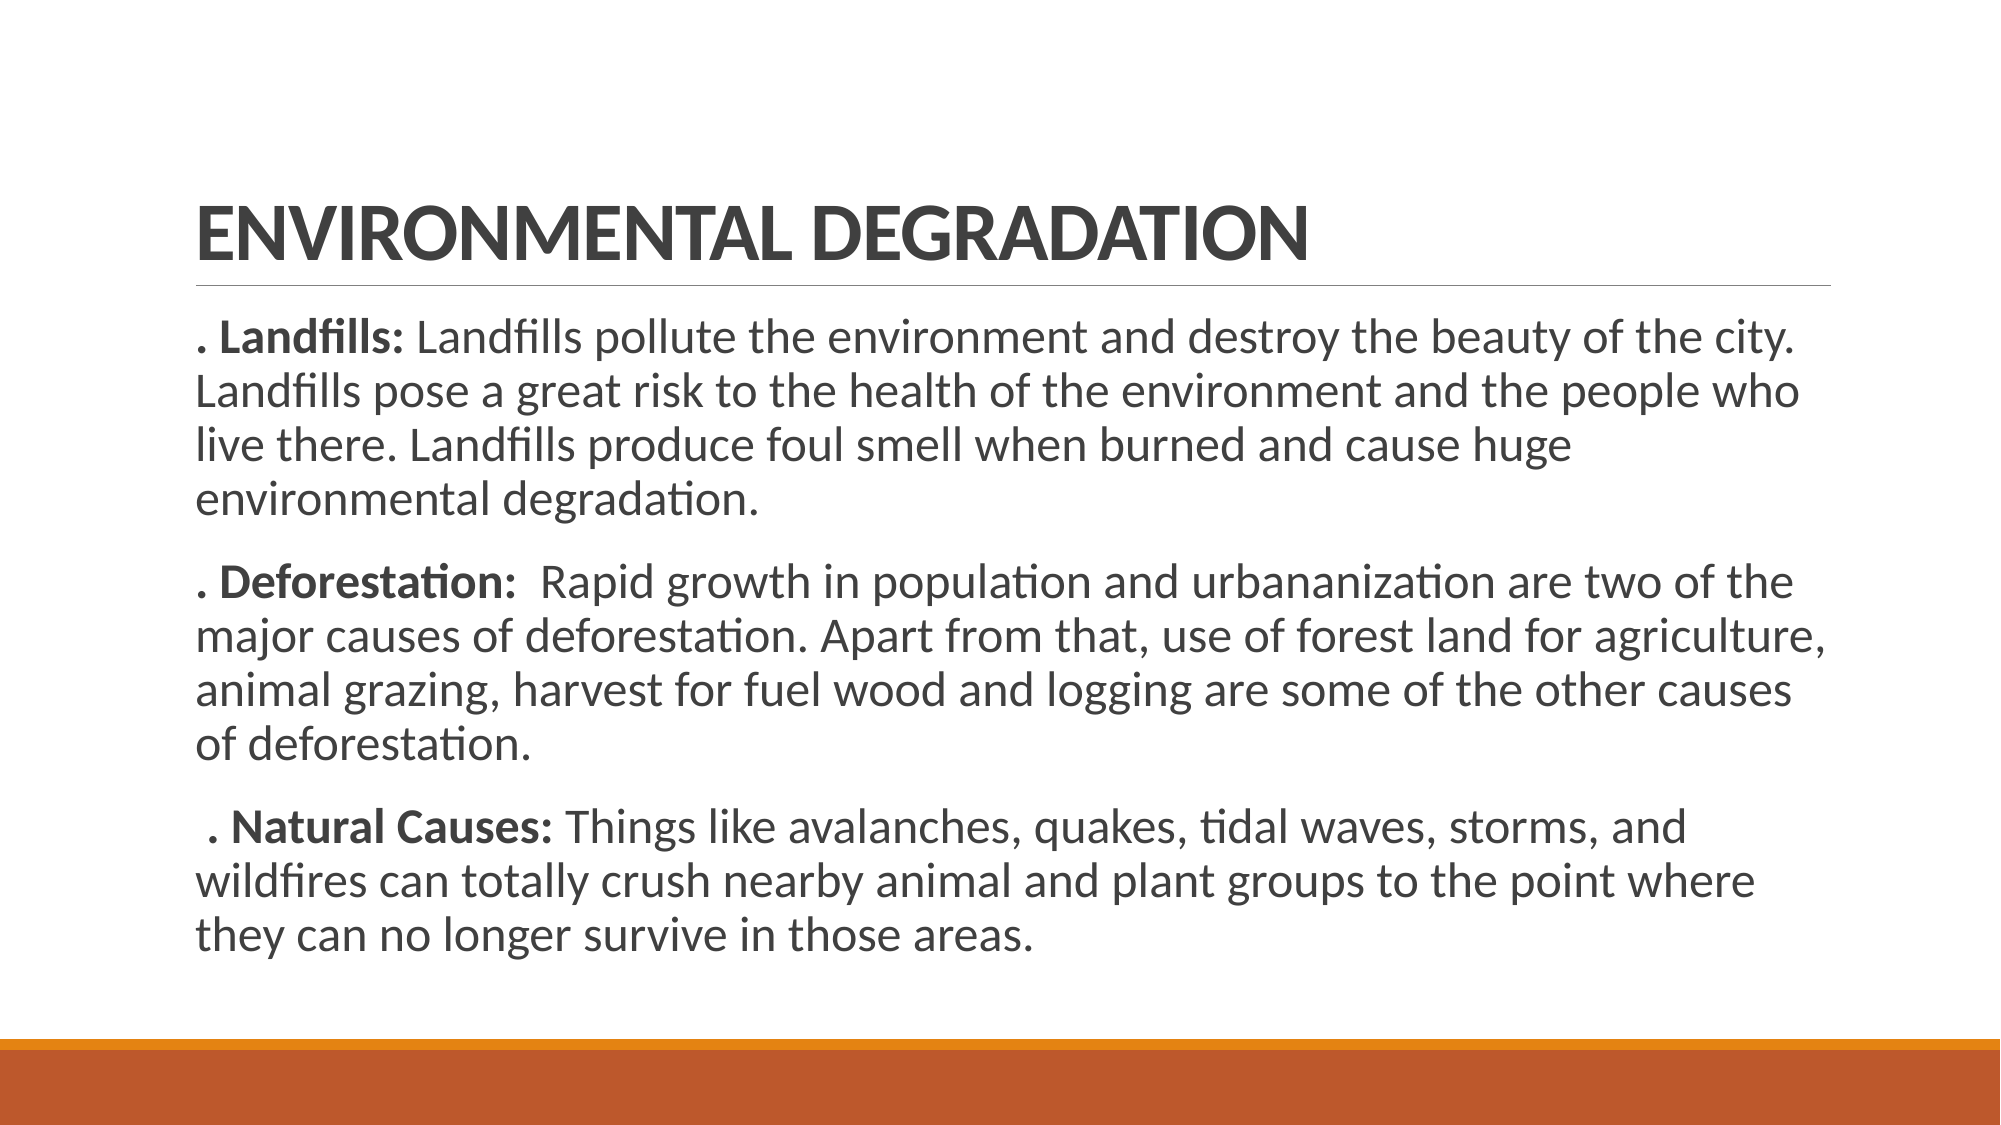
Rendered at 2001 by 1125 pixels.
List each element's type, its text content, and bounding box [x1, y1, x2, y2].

title ENVIRONMENTAL DEGRADATION [180, 47, 1830, 285]
list . Landfills: Landfills pollute the environment and destroy the beauty of the city. Landfills pose a great risk to the health of the environment and the people who live there. Landfills produce foul smell when burned and cause huge environmental degradation. . Deforestation: Rapid growth in population and urbananization are two of the major causes of deforestation. Apart from that, use of forest land for agriculture, animal grazing, harvest for fuel wood and logging are some of the other causes of deforestation. . Natural Causes: Things like avalanches, quakes, tidal waves, storms, and wildfires can totally crush nearby animal and plant groups to the point where they can no longer survive in those areas. [180, 302, 1830, 963]
